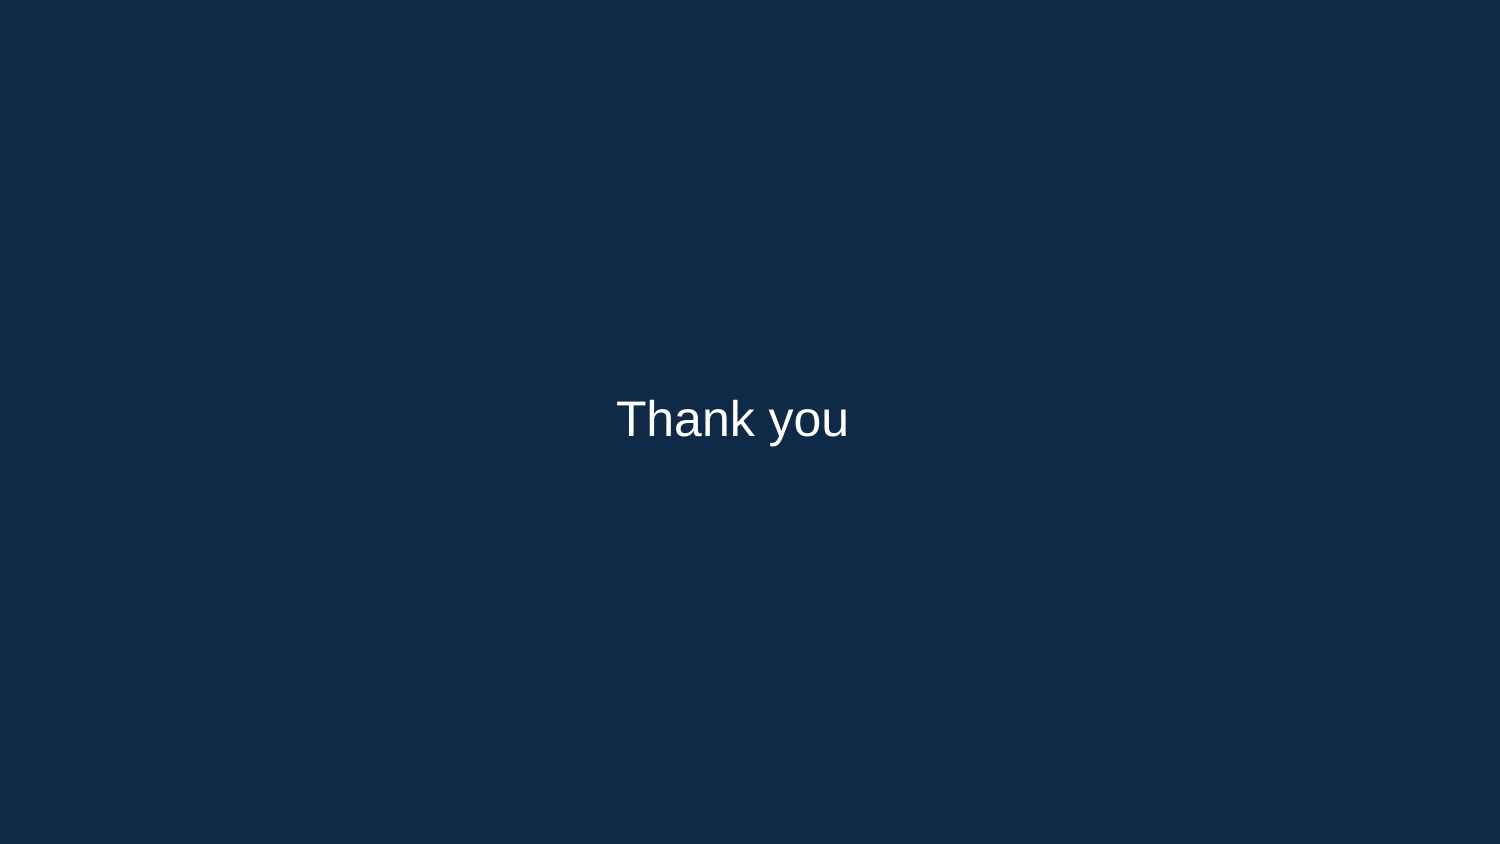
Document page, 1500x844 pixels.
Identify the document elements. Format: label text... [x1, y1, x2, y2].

title Thank you [132, 371, 1333, 451]
